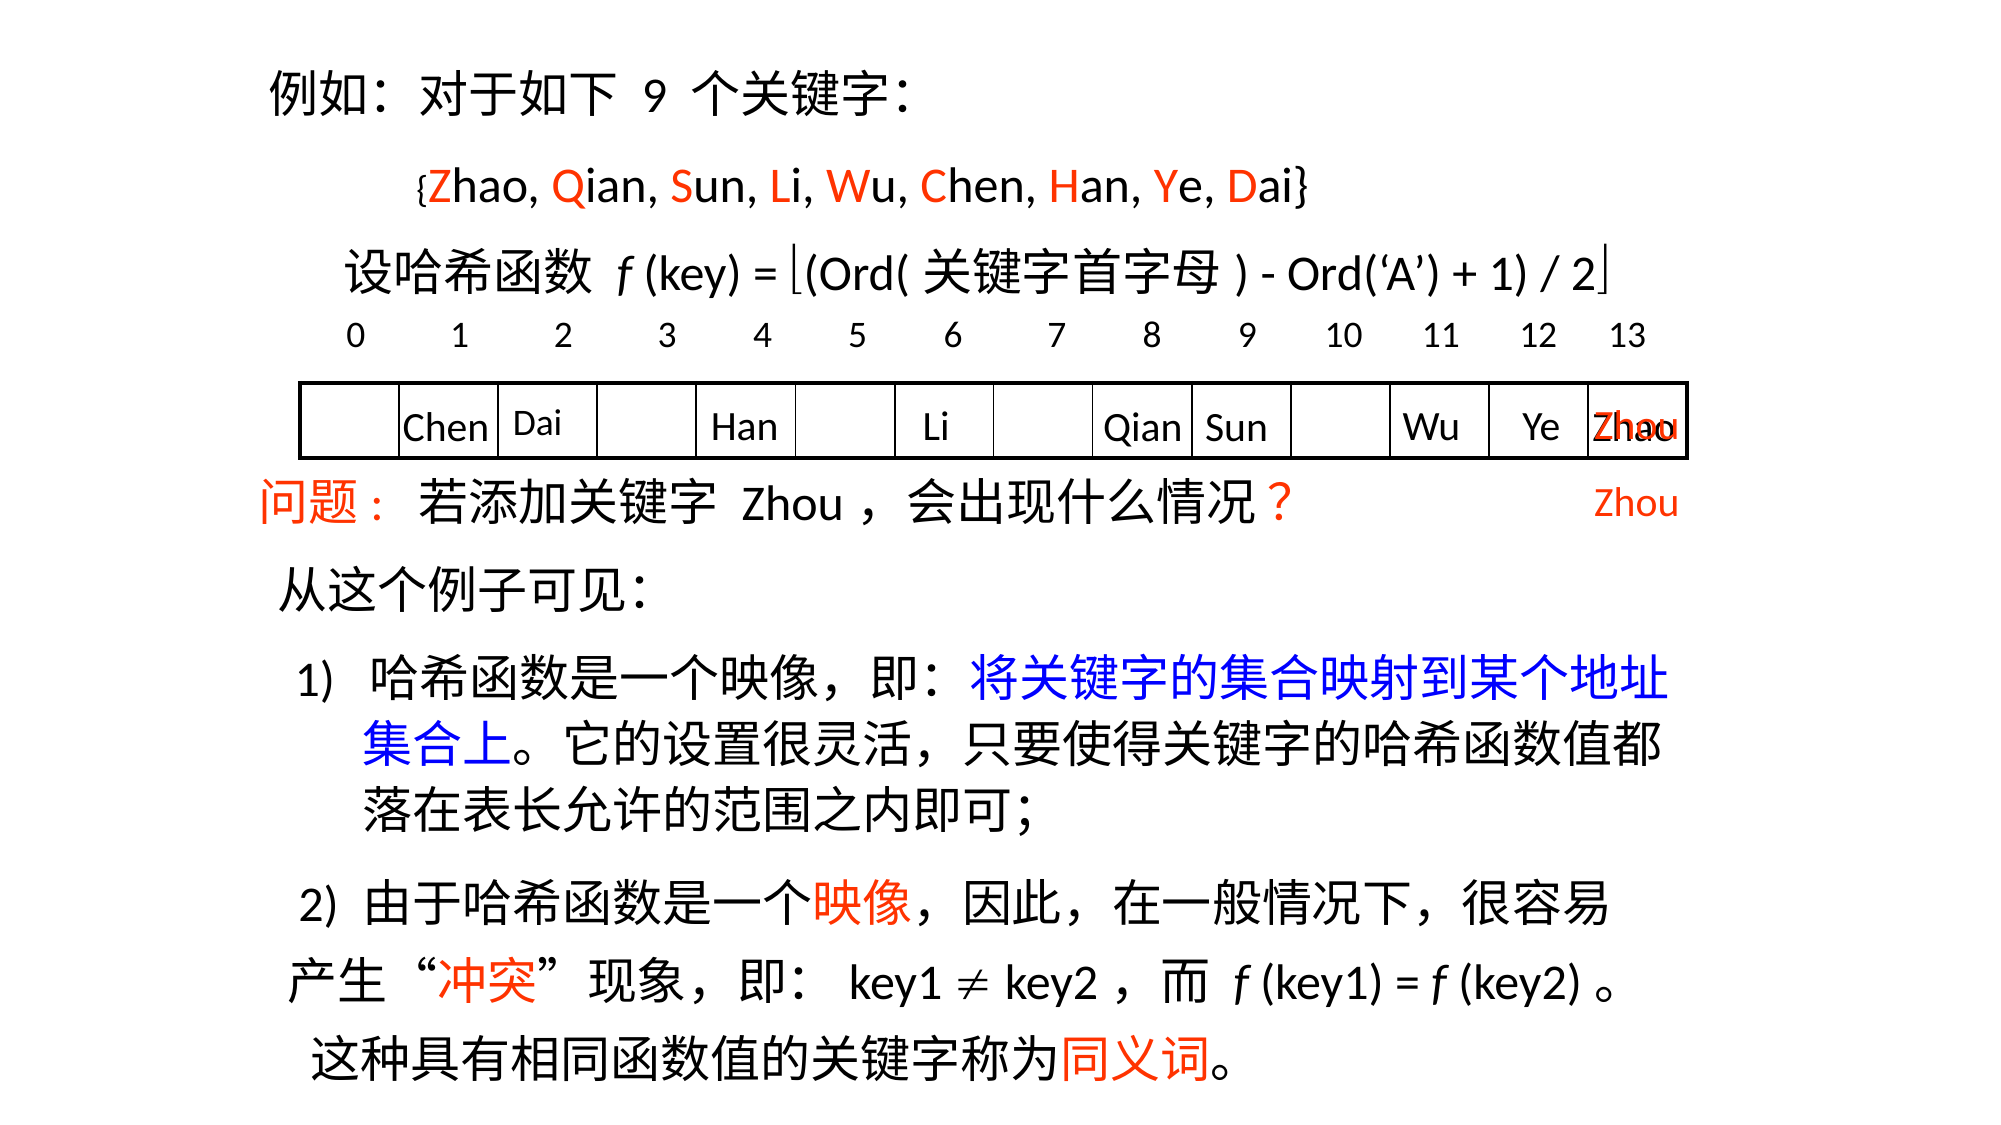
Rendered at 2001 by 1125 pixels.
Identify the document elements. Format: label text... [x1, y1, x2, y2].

text_box 1) 哈希函数是一个映像，即：将关键字的集合映射到某个地址 集合上。它的设置很灵活，只要使得关键字的哈希函数值都 落在表长允许的范围之内即可； [268, 633, 1697, 847]
text_box Ye [1507, 390, 1579, 456]
text_box Zhou [1579, 390, 1705, 456]
table_header [1093, 385, 1191, 392]
text_box Zhou [1579, 466, 1705, 532]
text_box Li [907, 390, 975, 456]
table_header [697, 385, 795, 390]
table_header [994, 385, 1092, 456]
table_header [1490, 385, 1587, 456]
text_box 0 1 2 3 4 5 6 7 8 9 10 11 12 13 [331, 302, 1673, 363]
text_box 设哈希函数 f (key) = (Ord(关键字首字母) - Ord(‘A’) + 1) / 2 [251, 218, 1637, 309]
text_box 2) 由于哈希函数是一个映像，因此，在一般情况下，很容易产生“冲突”现象，即：key1  key2，而 f (key1) = f (key2)。 这种具有相同函数值的关键字称为同义词。 [272, 845, 1662, 1095]
text_box 例如：对于如下 9 个关键字： [253, 54, 967, 130]
table_header [499, 385, 596, 456]
text_box 从这个例子可见： [262, 550, 693, 626]
text_box Han [695, 390, 804, 456]
table_header [1589, 385, 1685, 390]
text_box 问题: 若添加关键字 Zhou，会出现什么情况 ？ [243, 463, 1355, 539]
table_header [400, 385, 497, 392]
table_header [302, 385, 398, 456]
table_header [896, 385, 993, 456]
table_header [796, 385, 894, 456]
table_header [1193, 385, 1290, 392]
text_box Wu [1387, 390, 1486, 456]
text_box Chen [387, 392, 515, 458]
table_header [1391, 385, 1488, 456]
table_header [598, 385, 695, 456]
text_box Dai [515, 406, 587, 449]
text_box Sun [1189, 392, 1293, 458]
text_box Qian [1088, 392, 1189, 458]
text_box {Zhao, Qian, Sun, Li, Wu, Chen, Han, Ye, Dai} [403, 144, 1344, 218]
table_header [1292, 385, 1389, 456]
